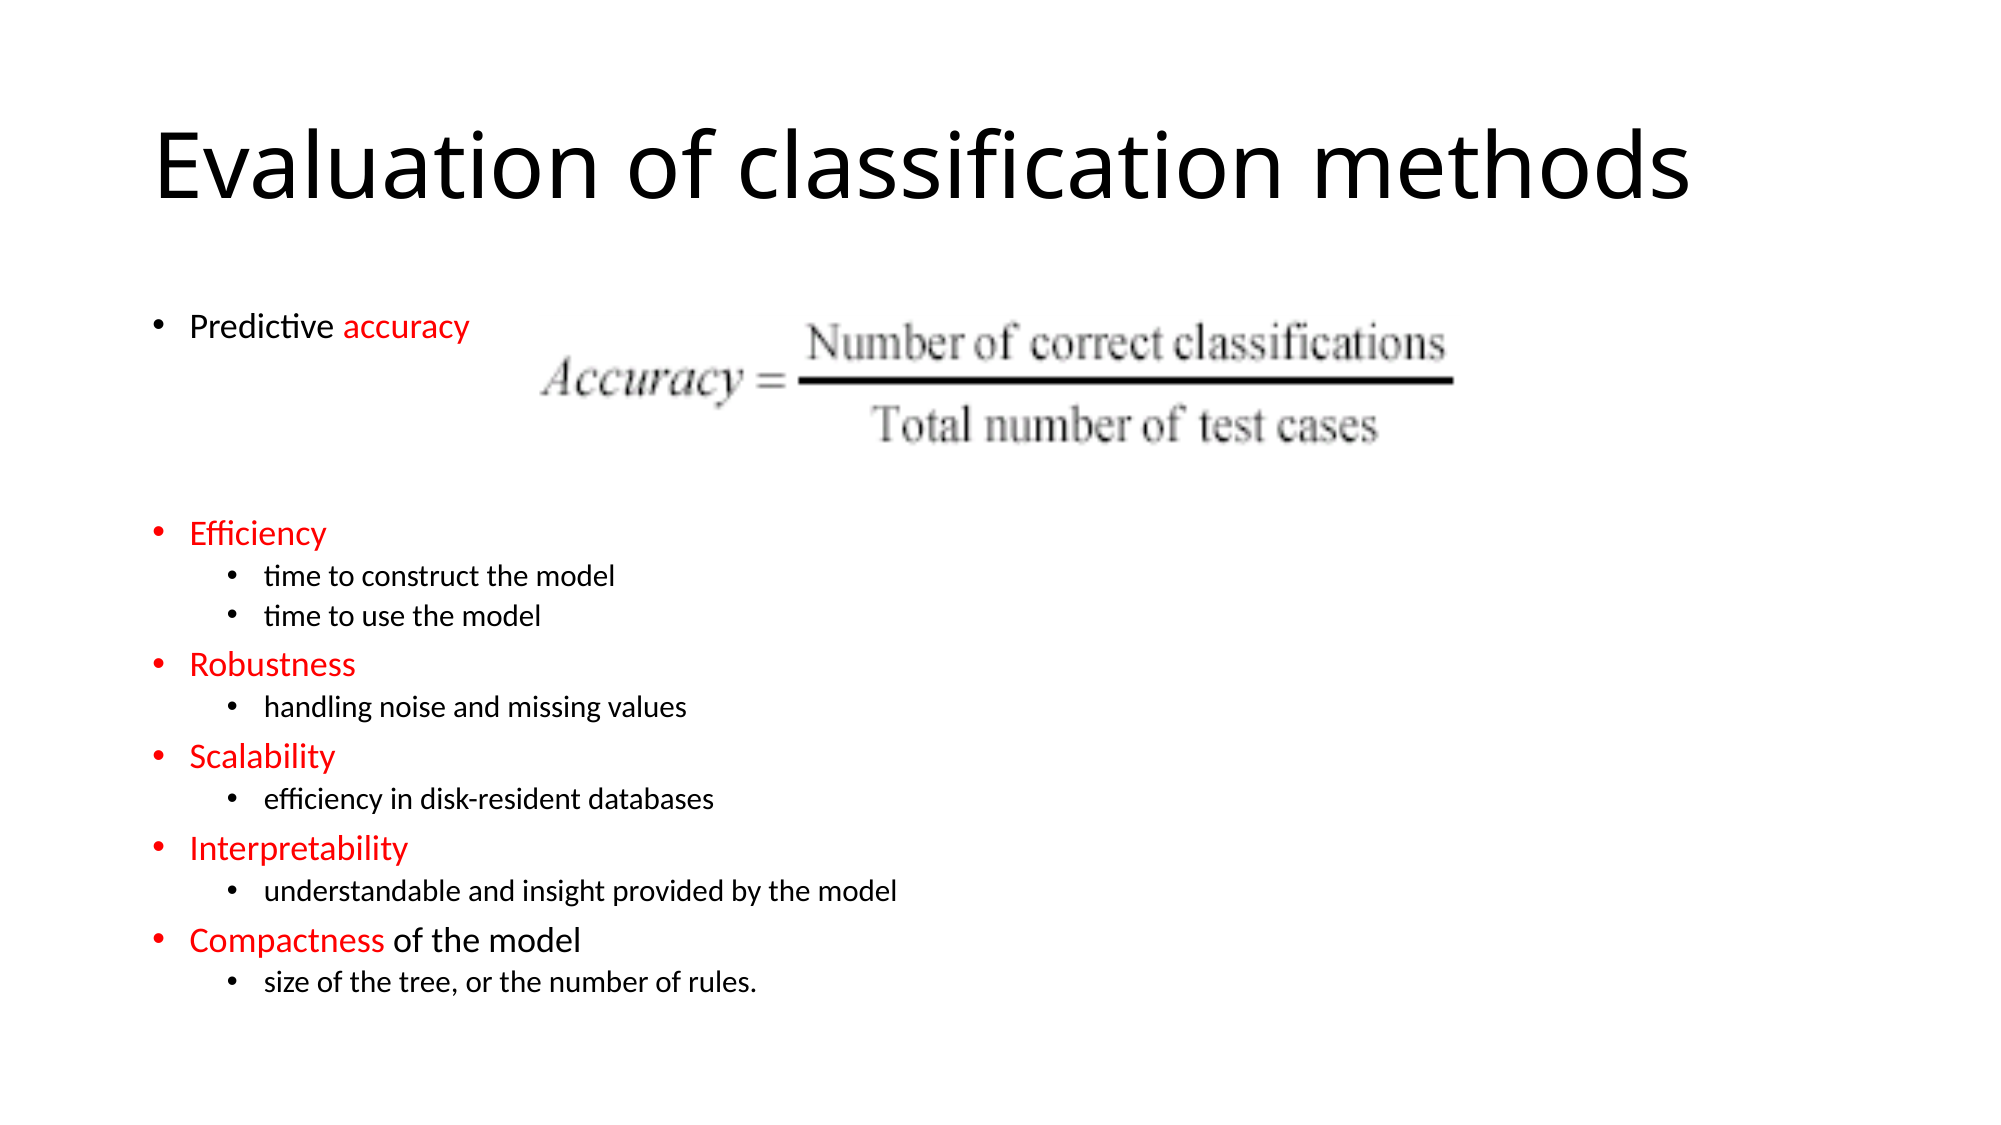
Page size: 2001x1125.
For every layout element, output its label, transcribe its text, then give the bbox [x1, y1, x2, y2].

title Evaluation of classification methods [137, 59, 1863, 278]
list Predictive accuracy Efficiency time to construct the model time to use the model Robustness handling noise and missing values Scalability efficiency in disk-resident databases Interpretability understandable and insight provided by the model Compactness of the model size of the tree, or the number of rules. [137, 299, 1863, 1014]
picture [539, 314, 1461, 457]
